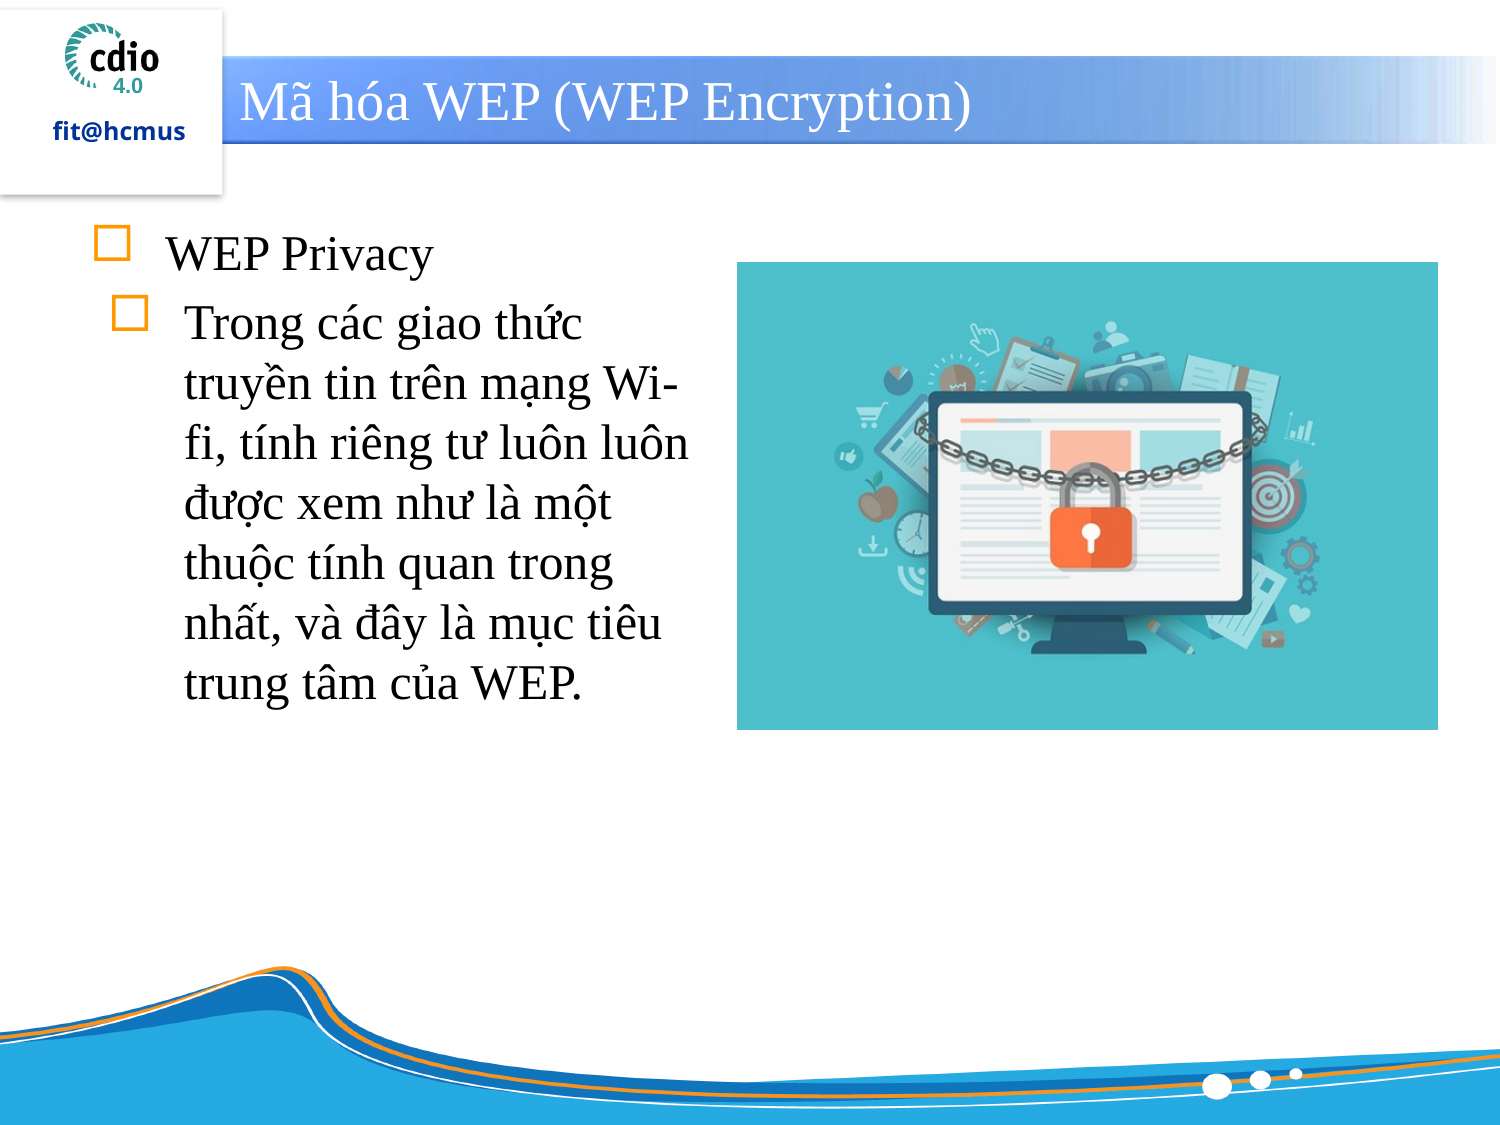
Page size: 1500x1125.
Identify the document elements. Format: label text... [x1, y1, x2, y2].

picture [0, 0, 1500, 1125]
text_box WEP Privacy Trong các giao thức truyền tin trên mạng Wi-fi, tính riêng tư luôn luôn được xem như là một thuộc tính quan trong nhất, và đây là mục tiêu trung tâm của WEP. [74, 212, 738, 955]
picture [41, 15, 190, 101]
title Mã hóa WEP (WEP Encryption) [206, 4, 1006, 192]
